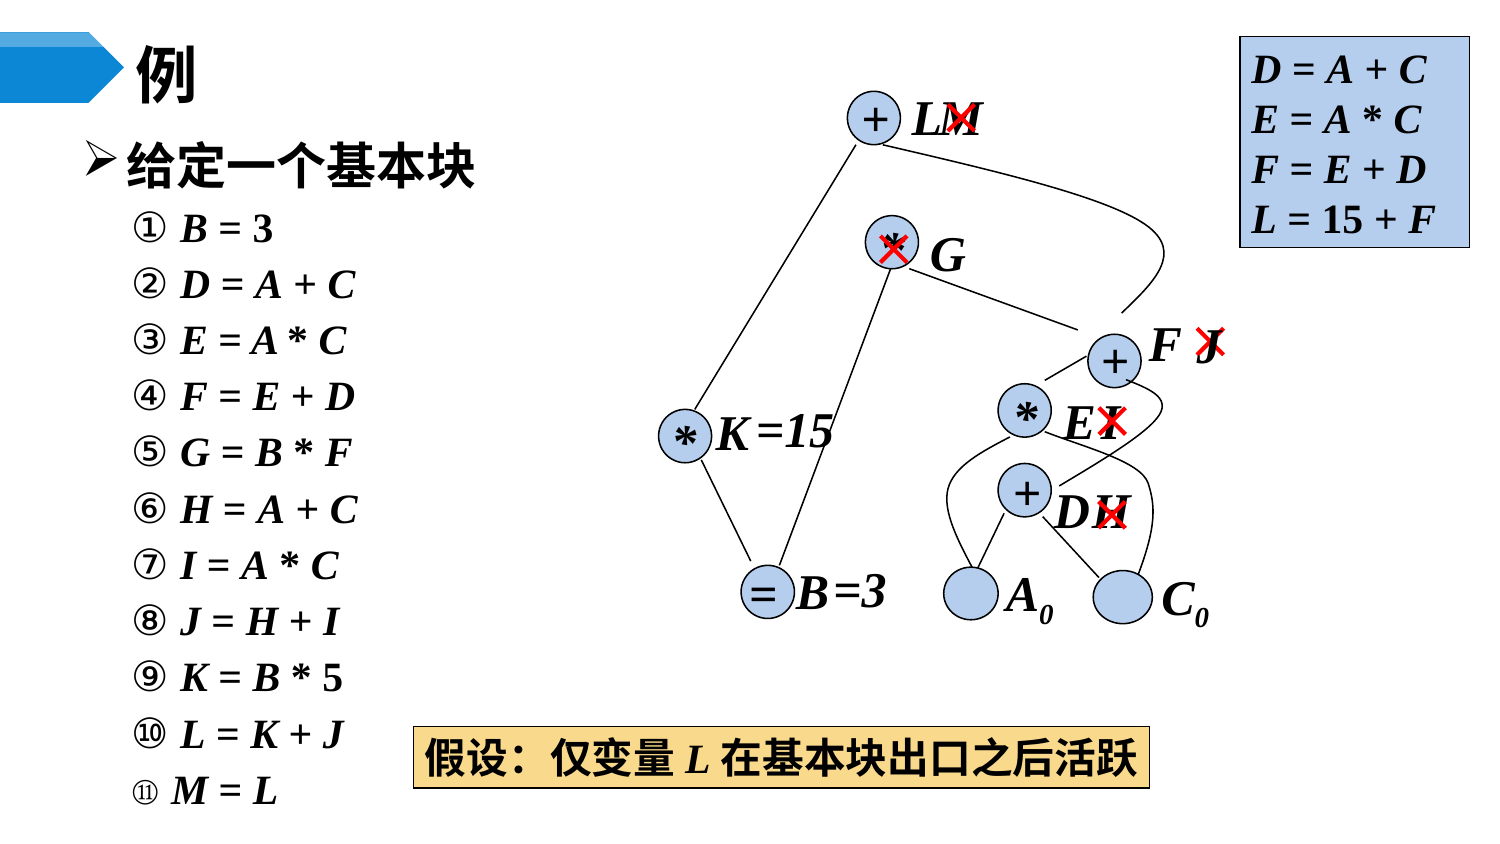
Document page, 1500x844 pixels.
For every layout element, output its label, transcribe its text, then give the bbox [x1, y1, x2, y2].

text_box = [741, 565, 784, 619]
text_box B [784, 554, 818, 626]
text_box C0 [1149, 559, 1221, 640]
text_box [864, 208, 876, 285]
text_box =15 [741, 389, 850, 465]
text_box =3 [818, 550, 902, 626]
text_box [656, 402, 712, 479]
title 例 [123, 43, 1425, 103]
text_box D [1042, 496, 1078, 544]
text_box [946, 496, 995, 567]
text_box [882, 144, 1221, 487]
text_box A0 [994, 556, 1066, 636]
table_cell √ [943, 107, 972, 141]
list 给定一个基本块 ① B = 3 ② D = A + C ③ E = A * C ④ F = E + D ⑤ G = B * F ⑥ H = A + C ⑦ I = A * C ⑧ J = H + I ⑨ K = B * 5 ⑩ L = K + J ⑪ M = L [70, 140, 560, 800]
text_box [947, 104, 975, 132]
text_box [1040, 496, 1051, 512]
text_box [1118, 496, 1153, 574]
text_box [1098, 501, 1126, 529]
text_box [956, 567, 994, 620]
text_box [846, 79, 901, 156]
text_box B [902, 554, 956, 626]
text_box 假设：仅变量L在基本块出口之后活跃 [560, 726, 1150, 788]
text_box D = A + C E = A * C F = E + D L = 15 + F [1240, 36, 1470, 248]
text_box M [927, 103, 946, 142]
text_box + [1001, 496, 1040, 526]
text_box K [704, 395, 845, 467]
text_box [1093, 570, 1149, 624]
text_box H [1080, 496, 1125, 544]
text_box L [907, 103, 927, 142]
